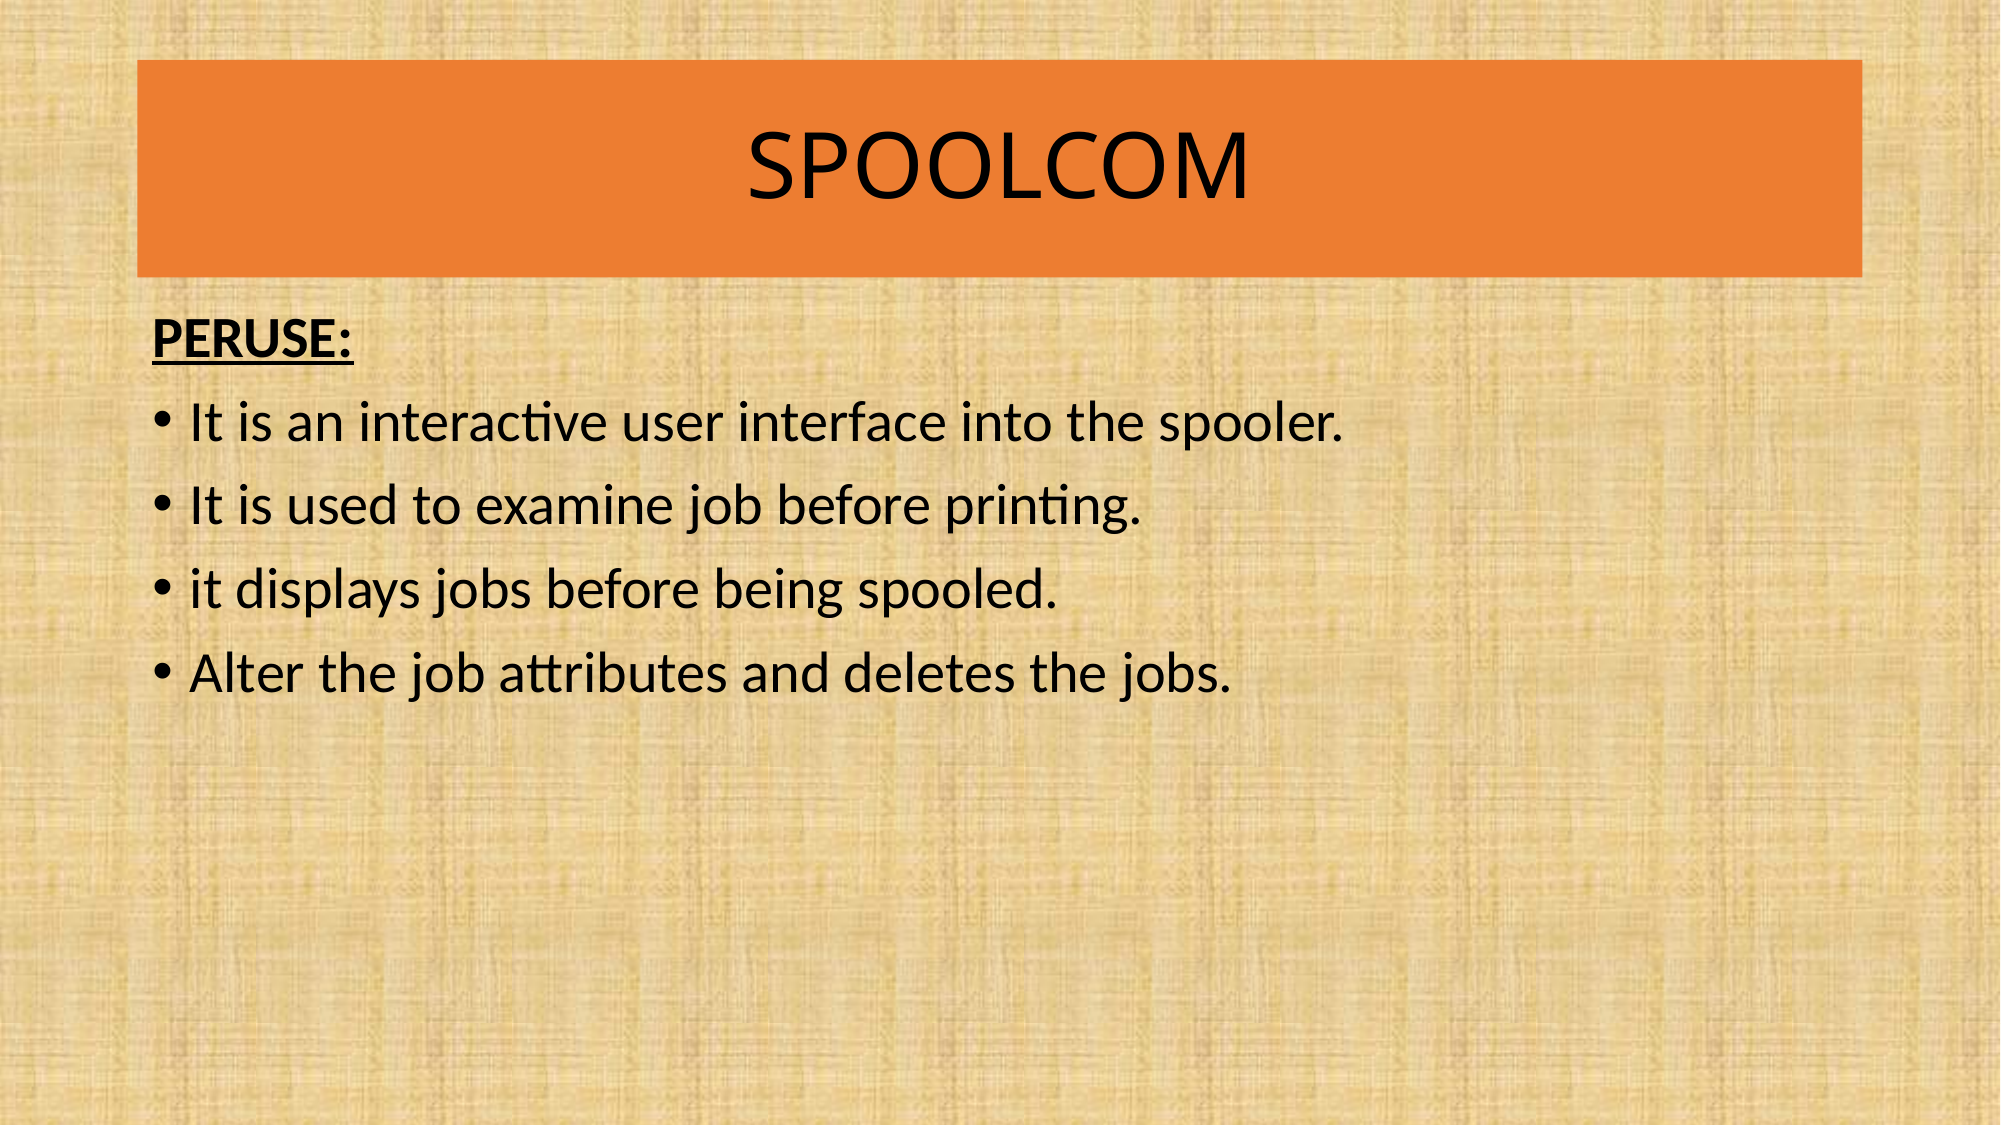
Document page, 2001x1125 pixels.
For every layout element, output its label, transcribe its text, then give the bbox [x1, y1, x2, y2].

title SPOOLCOM [137, 59, 1863, 278]
picture [0, 0, 2001, 1125]
list PERUSE: It is an interactive user interface into the spooler. It is used to examine job before printing. it displays jobs before being spooled. Alter the job attributes and deletes the jobs. [137, 299, 1863, 1014]
